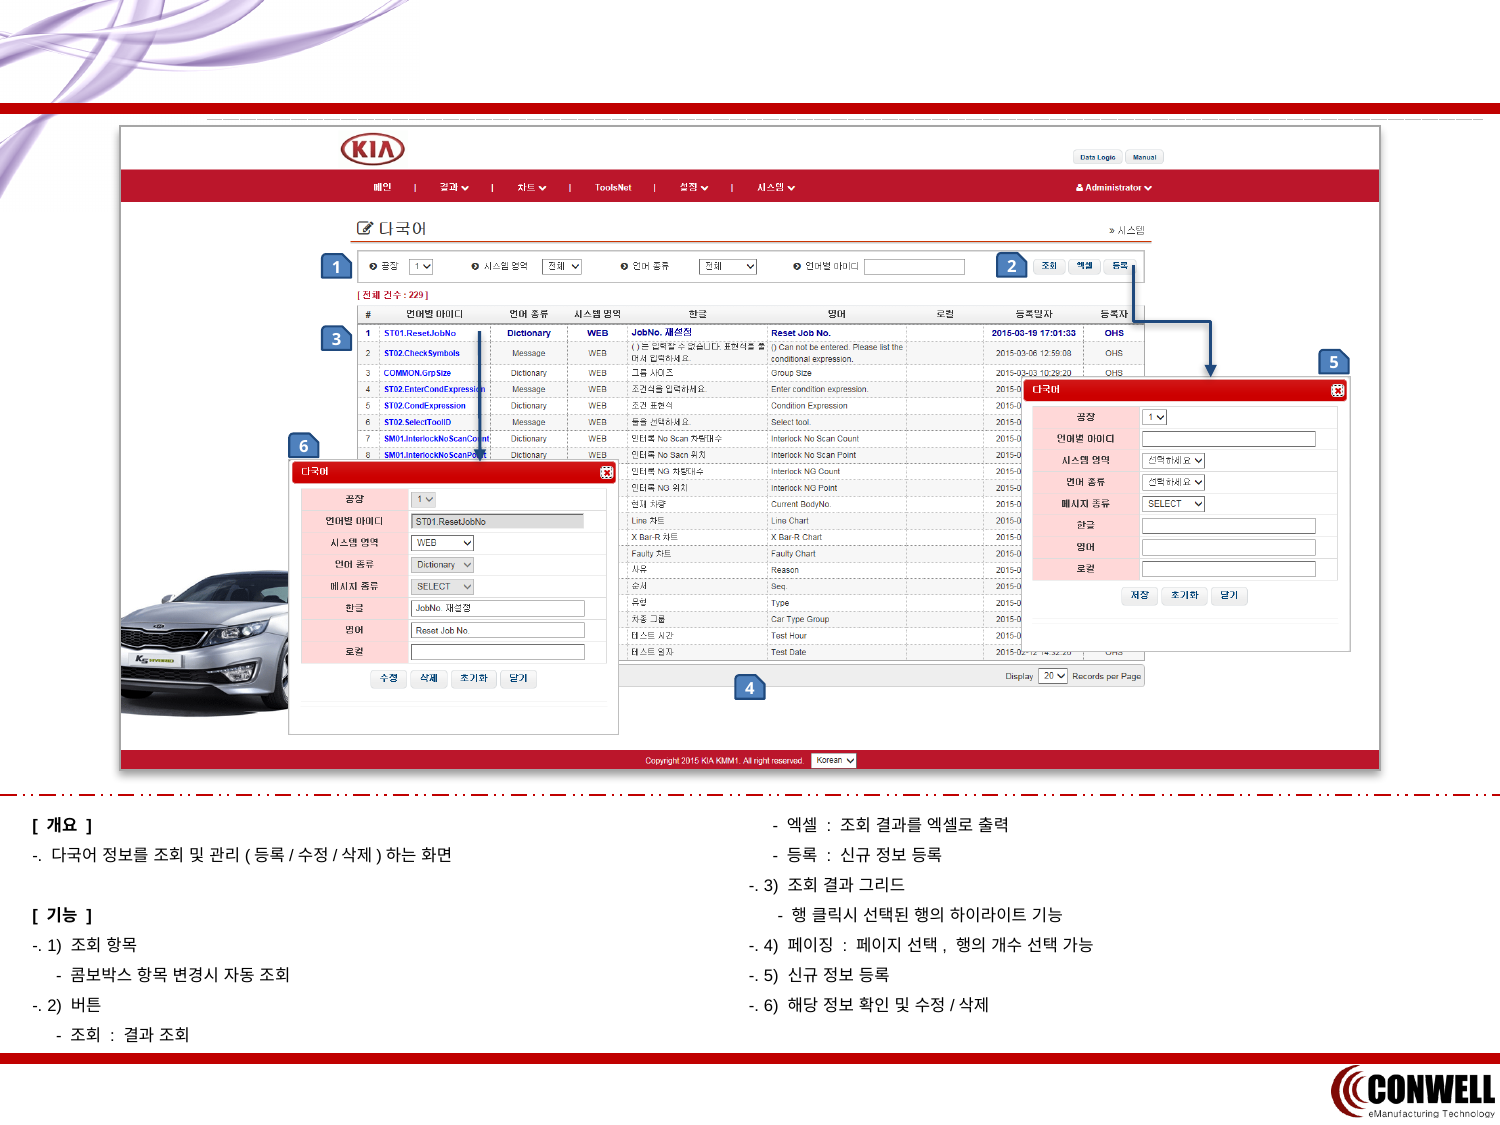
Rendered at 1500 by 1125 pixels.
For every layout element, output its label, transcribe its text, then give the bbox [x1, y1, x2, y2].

text_box [ 개요 ] -. 다국어 정보를 조회 및 관리(등록/수정/삭제)하는 화면 [ 기능 ] -. 1) 조회 항목 - 콤보박스 항목 변경시 자동 조회 -. 2) 버튼 - 조회 : 결과 조회 - 엑셀 : 조회 결과를 엑셀로 출력 - 등록 : 신규 정보 등록 -. 3) 조회 결과 그리드 - 행 클릭시 선택된 행의 하이라이트 기능 -. 4) 페이징 : 페이지 선택, 행의 개수 선택 가능 -. 5) 신규 정보 등록 -. 6) 해당 정보 확인 및 수정/삭제 [17, 797, 1481, 1056]
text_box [1115, 282, 1229, 360]
picture [1331, 1065, 1495, 1118]
picture [120, 127, 1379, 769]
